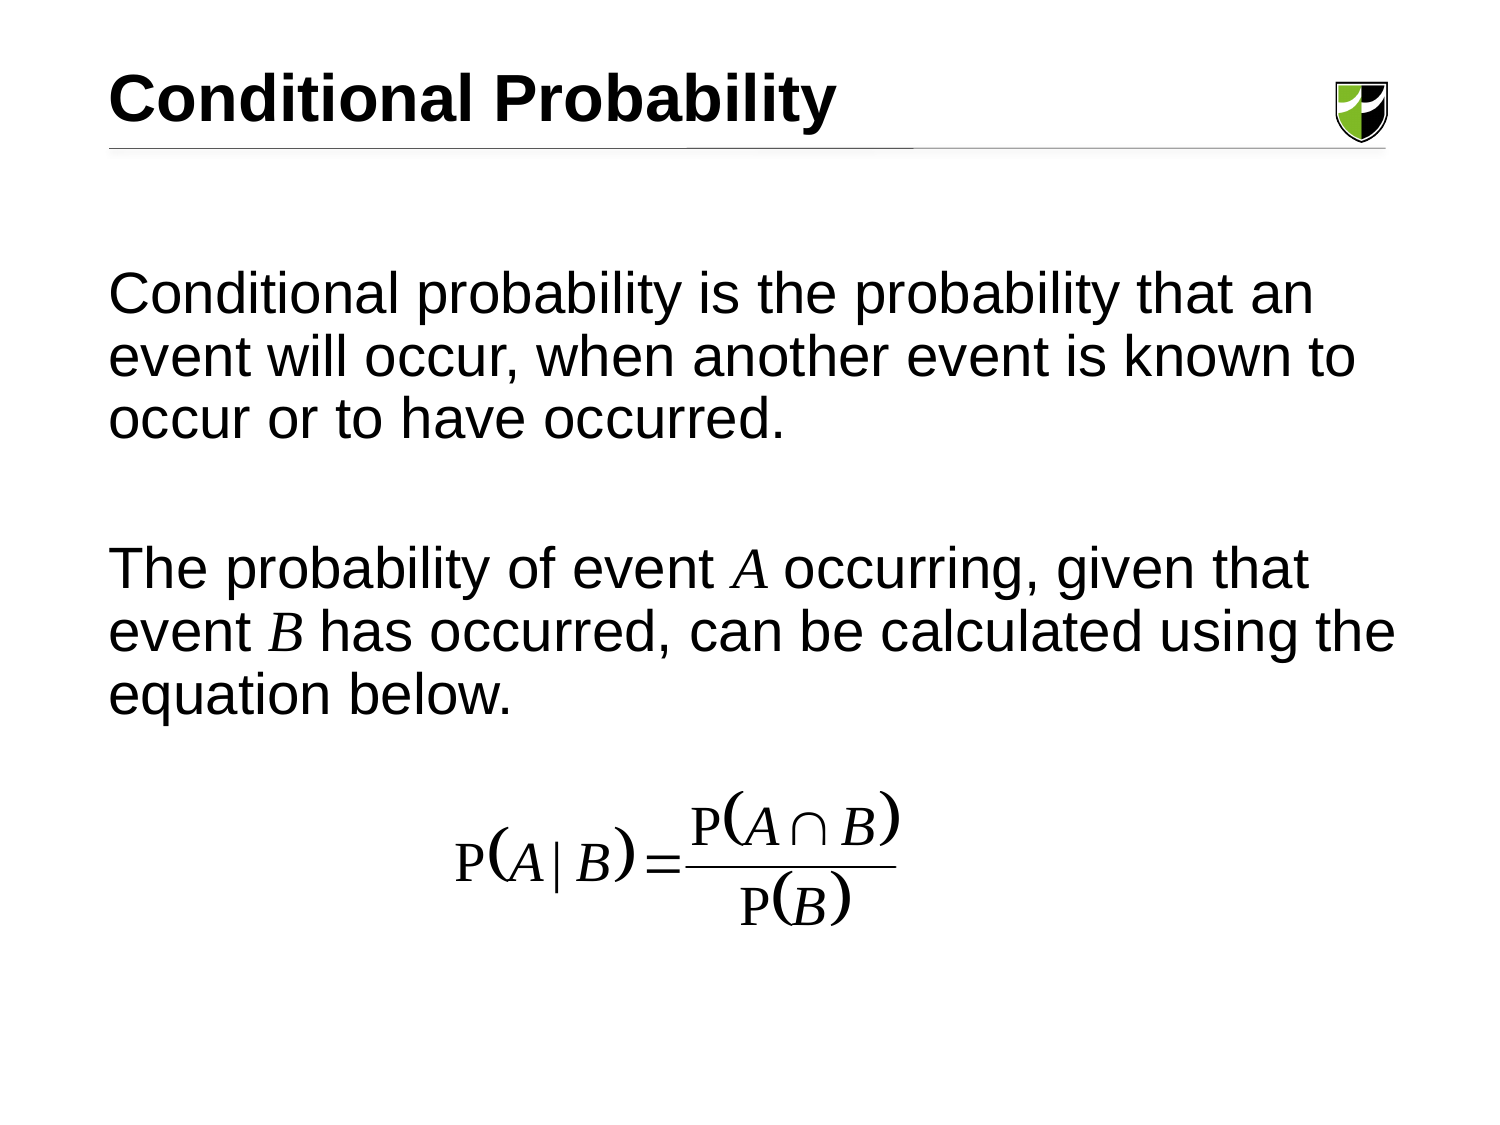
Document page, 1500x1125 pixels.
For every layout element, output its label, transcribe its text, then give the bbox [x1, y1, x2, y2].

text_box Conditional probability is the probability that an event will occur, when another event is known to occur or to have occurred. The probability of event A occurring, given that event B has occurred, can be calculated using the equation below. [37, 255, 1450, 1017]
text_box Conditional Probability [93, 47, 1292, 162]
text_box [445, 791, 910, 948]
picture [1335, 75, 1393, 143]
